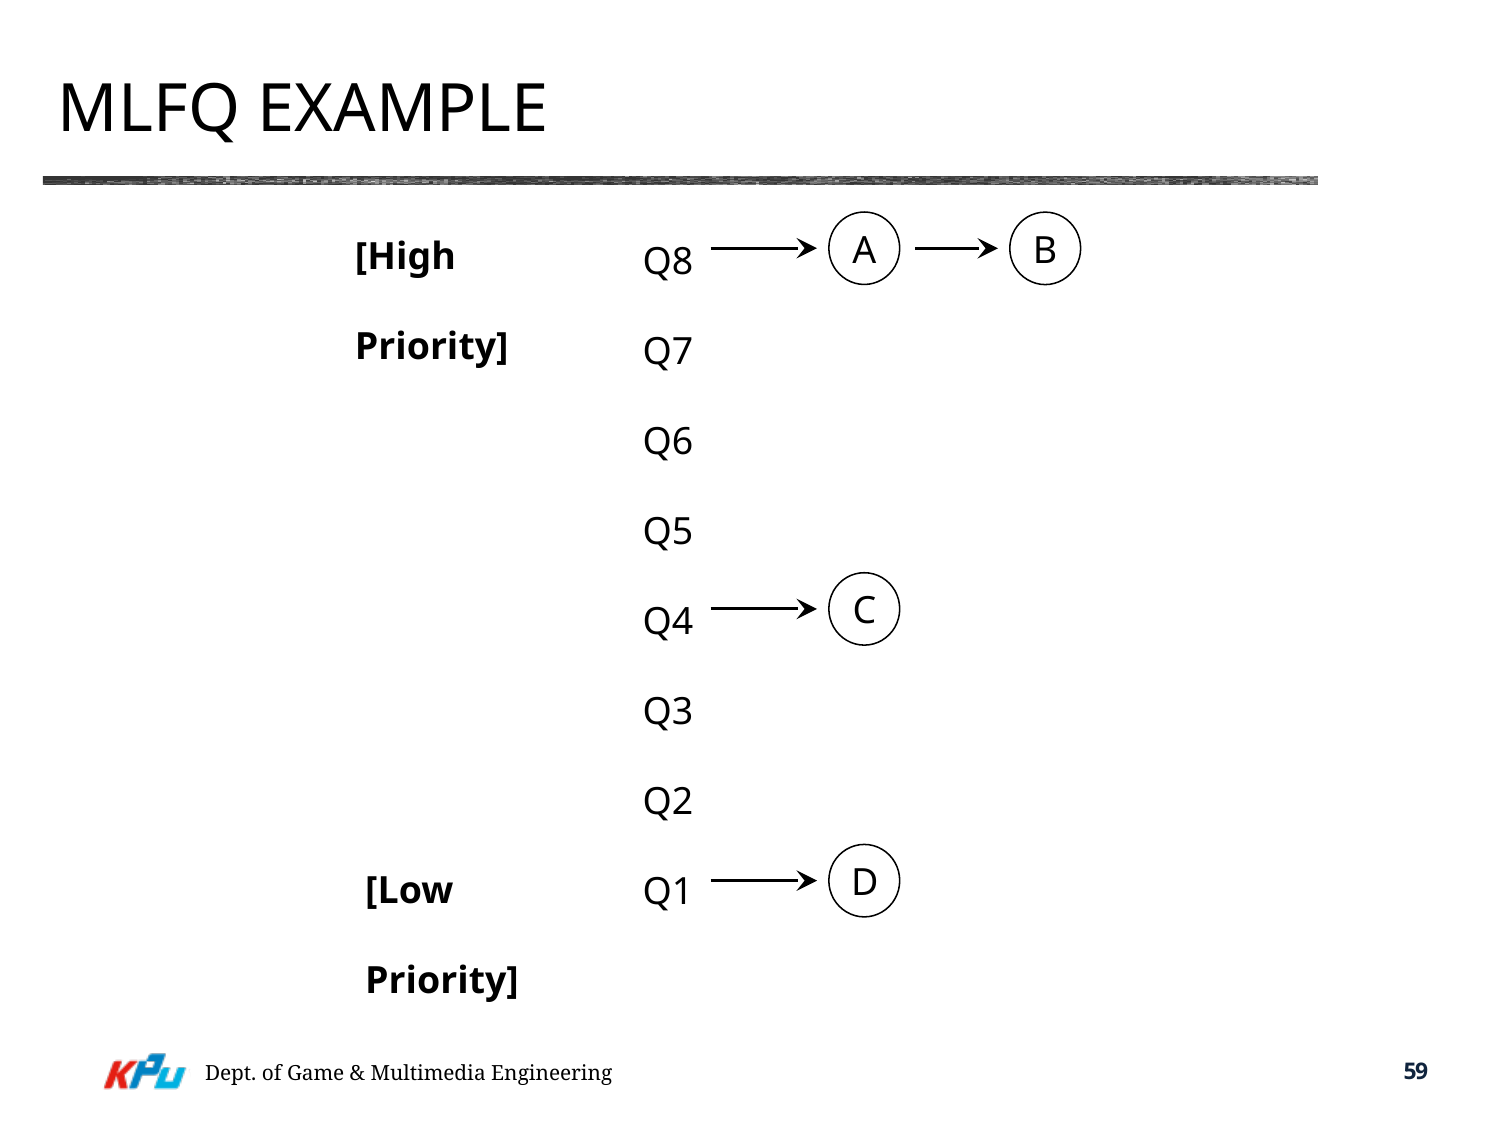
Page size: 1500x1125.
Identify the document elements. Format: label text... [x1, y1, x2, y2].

picture [92, 1030, 191, 1120]
text_box D [827, 842, 902, 919]
footer Dept. of Game & Multimedia Engineering [190, 1042, 879, 1103]
text_box [Low Priority] [350, 813, 629, 1009]
text_box Q8 Q7 Q6 Q5 Q4 Q3 Q2 Q1 [627, 184, 711, 920]
title MLFQ Example [42, 39, 1458, 182]
text_box A [827, 210, 902, 287]
slide_number 59 [1379, 1042, 1459, 1103]
text_box B [1008, 210, 1083, 287]
text_box [High Priority] [340, 179, 618, 375]
text_box C [827, 571, 902, 647]
